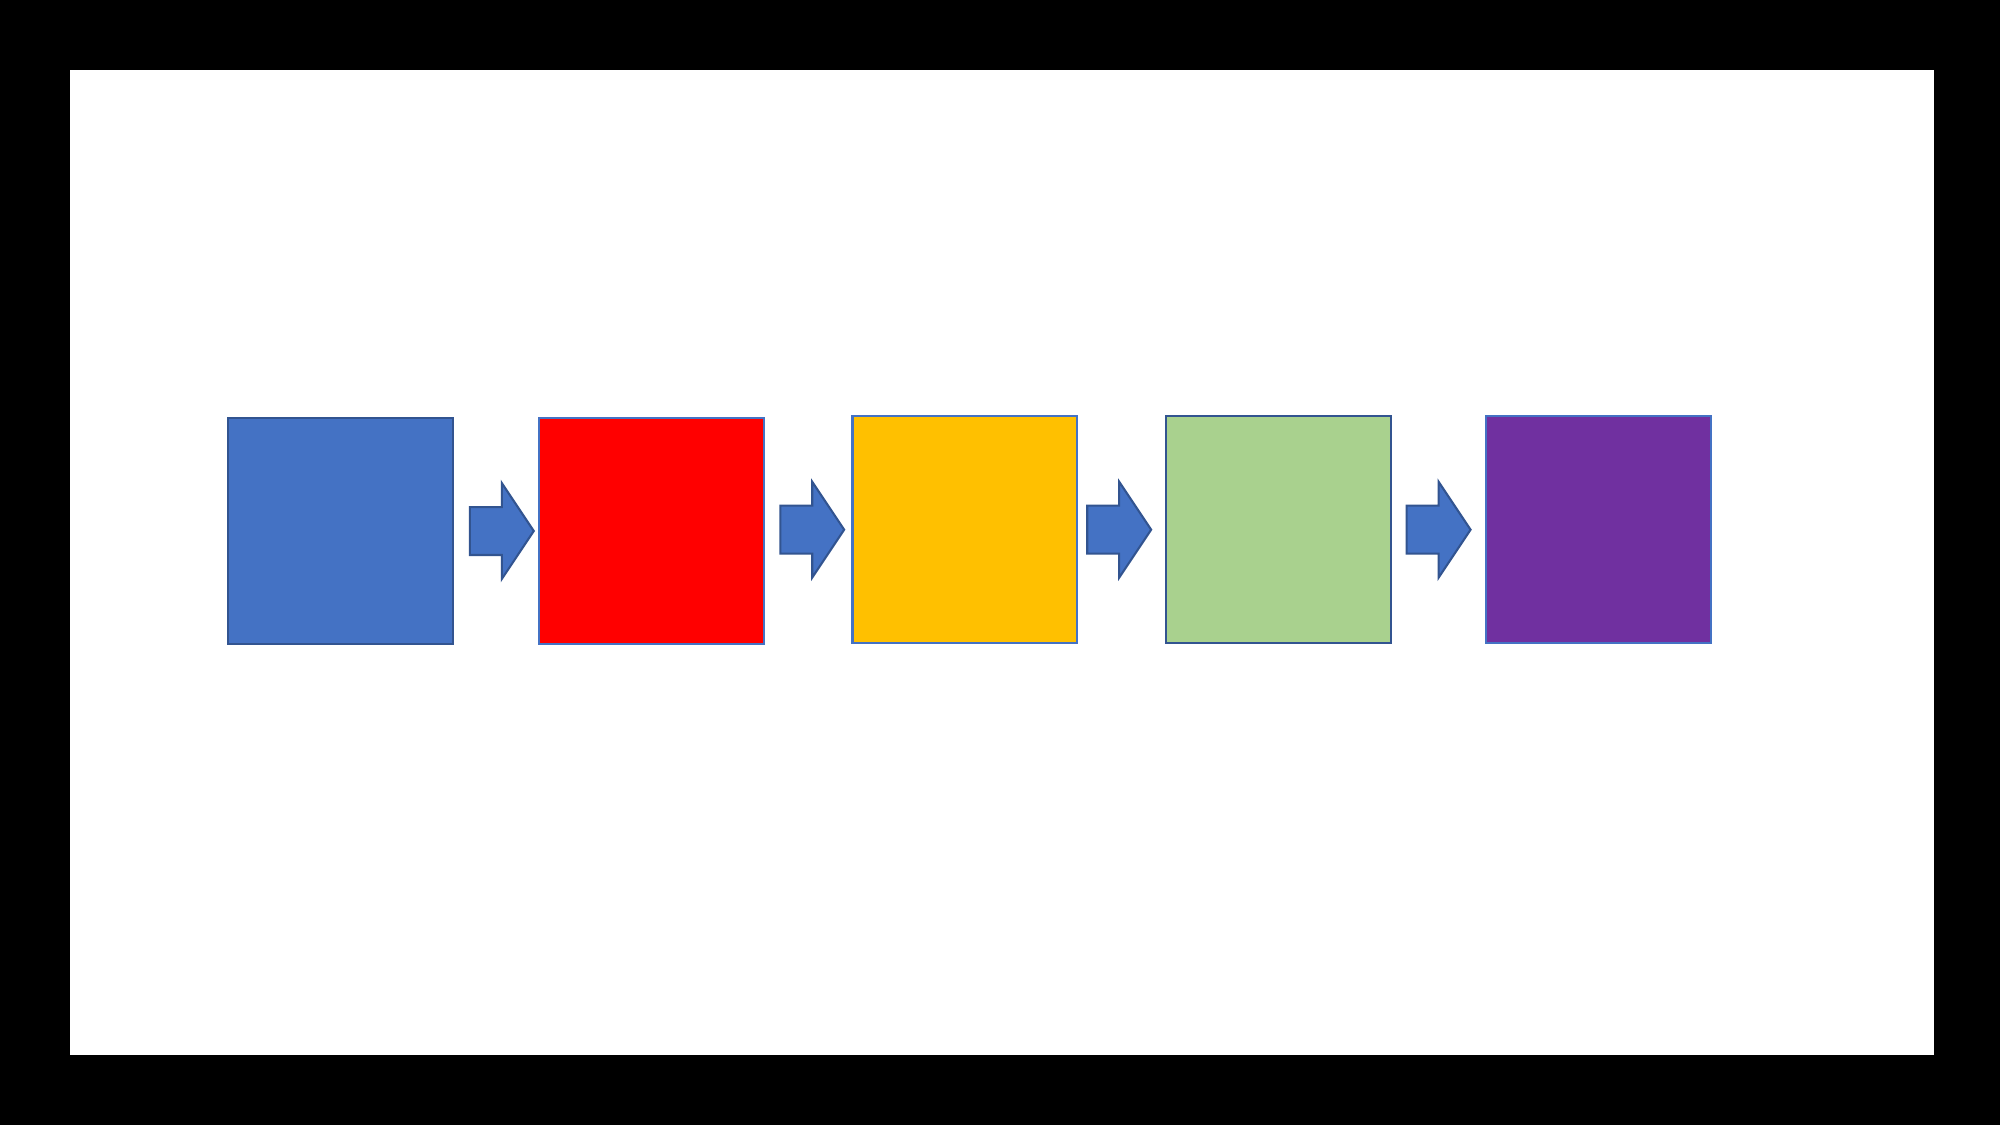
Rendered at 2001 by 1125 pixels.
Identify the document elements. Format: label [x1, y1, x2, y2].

text_box [0, 0, 70, 1125]
text_box [1086, 478, 1153, 582]
text_box [1405, 478, 1472, 582]
text_box [1165, 415, 1392, 644]
text_box [779, 478, 846, 582]
text_box [1485, 415, 1712, 644]
text_box [468, 479, 536, 583]
text_box [538, 417, 765, 645]
text_box [70, 0, 1934, 70]
text_box [851, 415, 1078, 644]
text_box [70, 1055, 1934, 1125]
text_box [1934, 0, 2000, 1125]
text_box [227, 417, 454, 645]
